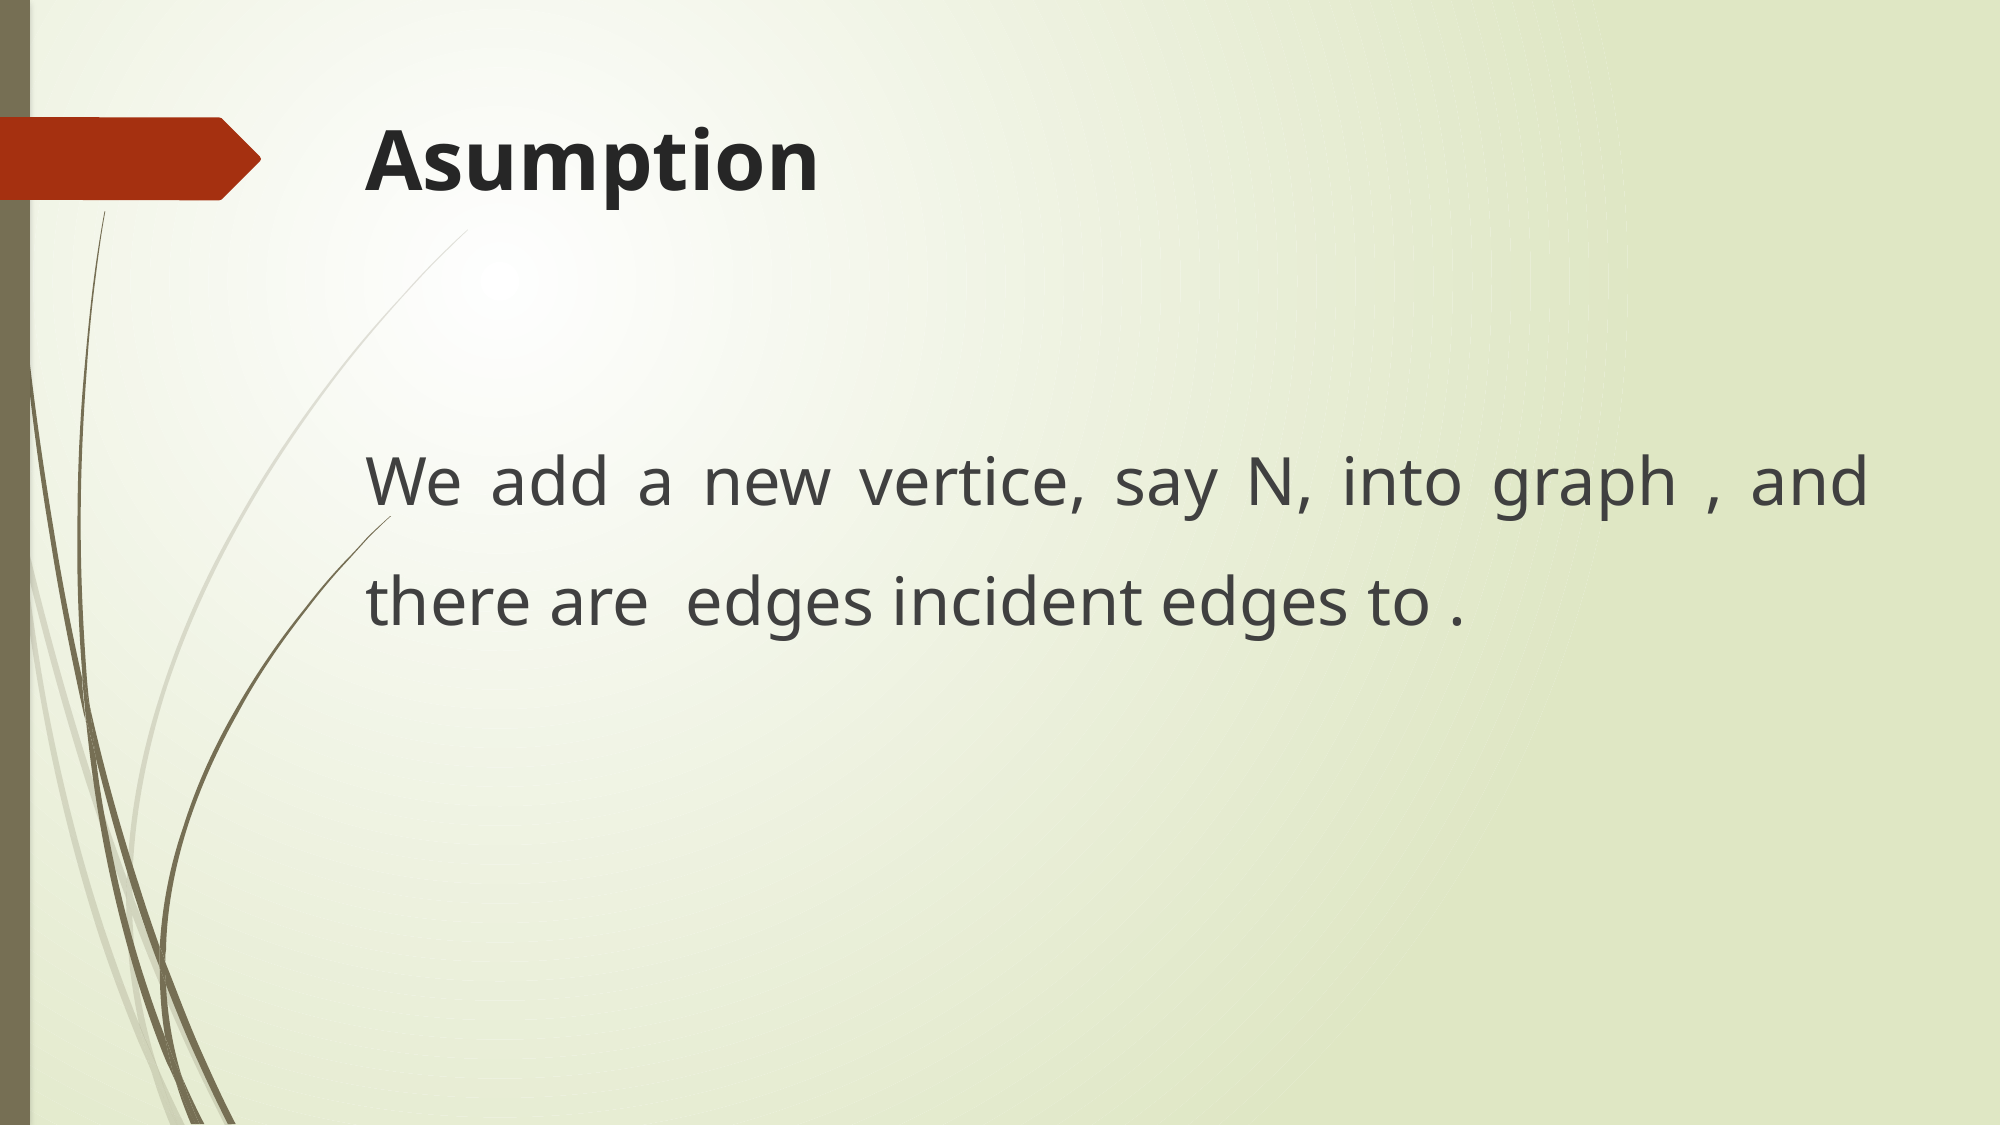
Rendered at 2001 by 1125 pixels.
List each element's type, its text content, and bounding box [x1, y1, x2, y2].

title Asumption [350, 99, 1812, 217]
